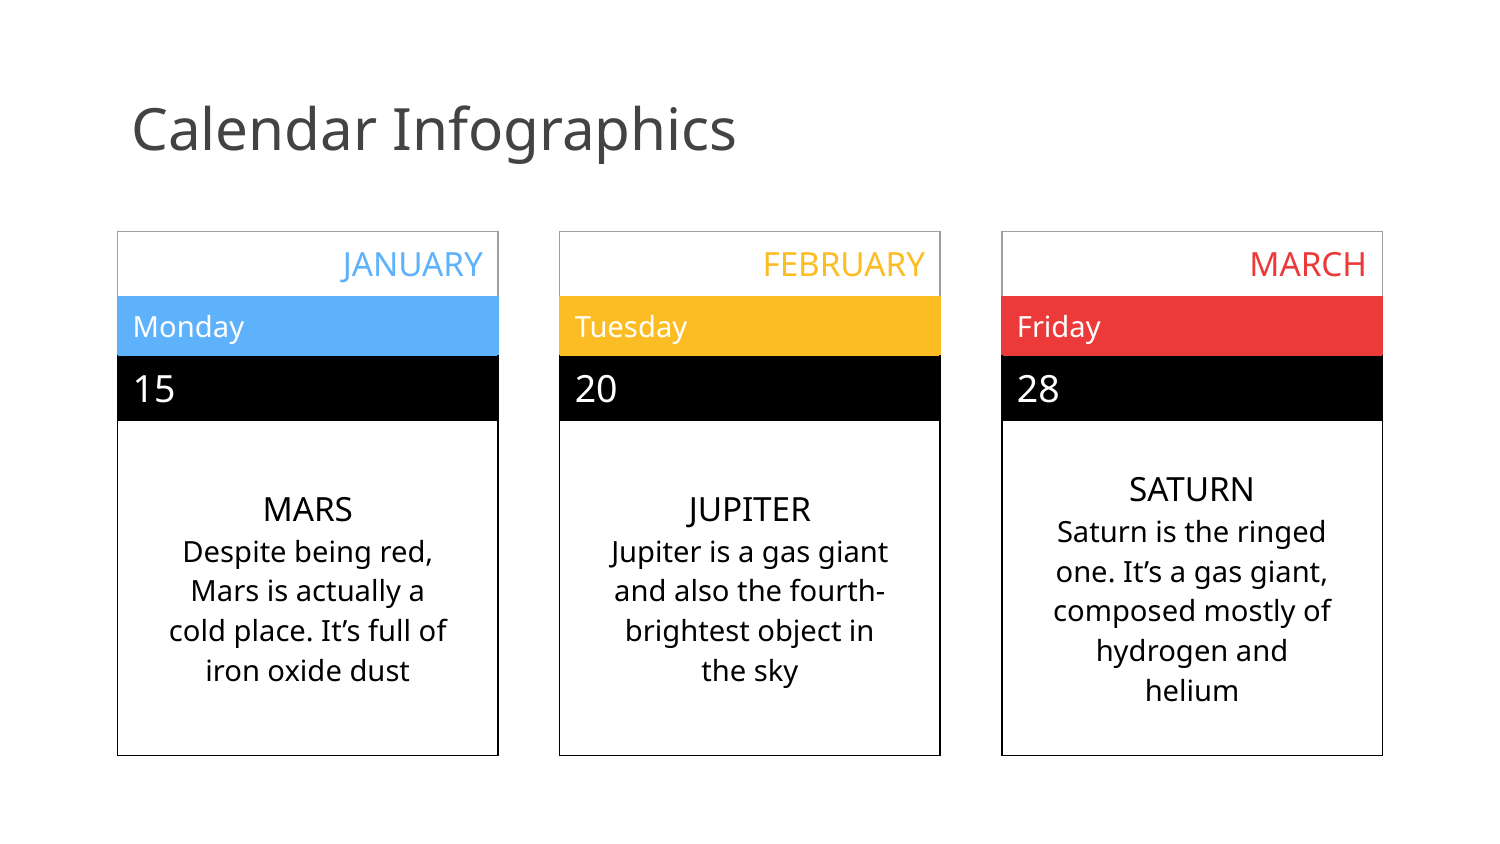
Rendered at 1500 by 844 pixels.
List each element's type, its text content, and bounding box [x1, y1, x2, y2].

table_header FEBRUARY [560, 232, 939, 296]
table_cell Tuesday [560, 297, 939, 355]
table_cell 15 [118, 356, 497, 420]
table_cell Monday [118, 297, 497, 355]
table_header JANUARY [118, 232, 497, 296]
table_cell SATURN Saturn is the ringed one. It’s a gas giant, composed mostly of hydrogen and helium [1003, 421, 1382, 755]
table_cell MARS Despite being red, Mars is actually a cold place. It’s full of iron oxide dust [118, 421, 497, 755]
title Calendar Infographics [116, 88, 1384, 167]
table_header MARCH [1003, 232, 1382, 296]
table_cell 20 [560, 356, 939, 420]
table_cell 28 [1003, 356, 1382, 420]
table_cell JUPITER Jupiter is a gas giant and also the fourth-brightest object in the sky [560, 421, 939, 755]
table_cell Friday [1003, 297, 1382, 355]
